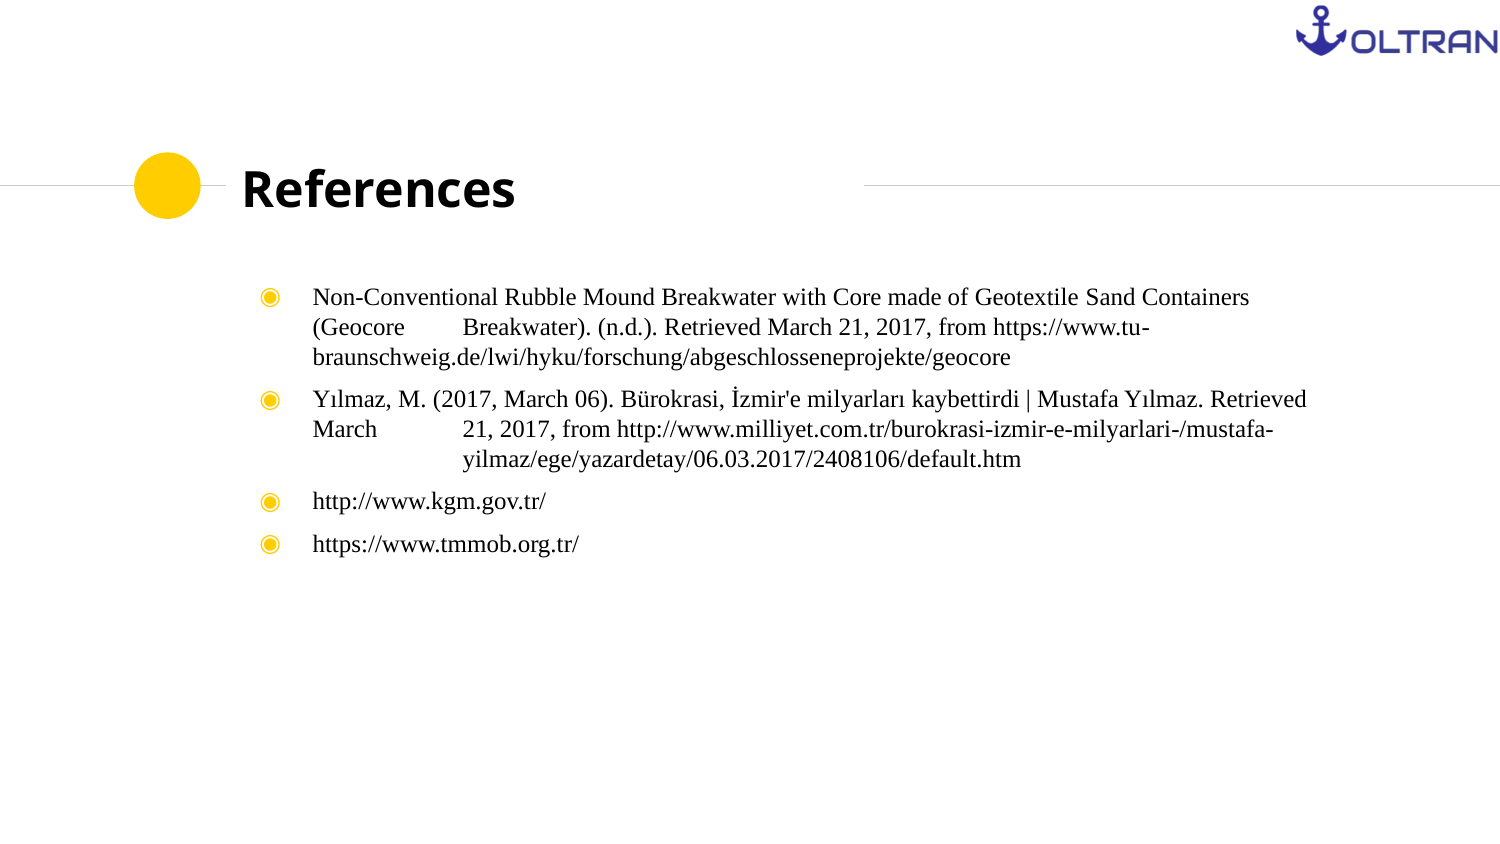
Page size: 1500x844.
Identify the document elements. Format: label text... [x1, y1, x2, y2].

picture [1297, 0, 1498, 132]
list Non-Conventional Rubble Mound Breakwater with Core made of Geotextile Sand Containers (Geocore Breakwater). (n.d.). Retrieved March 21, 2017, from https://www.tu- braunschweig.de/lwi/hyku/forschung/abgeschlosseneprojekte/geocore Yılmaz, M. (2017, March 06). Bürokrasi, İzmir'e milyarları kaybettirdi | Mustafa Yılmaz. Retrieved March 21, 2017, from http://www.milliyet.com.tr/burokrasi-izmir-e-milyarlari-/mustafa- yilmaz/ege/yazardetay/06.03.2017/2408106/default.htm http://www.kgm.gov.tr/ https://www.tmmob.org.tr/ [226, 265, 1344, 776]
title References [226, 151, 863, 223]
